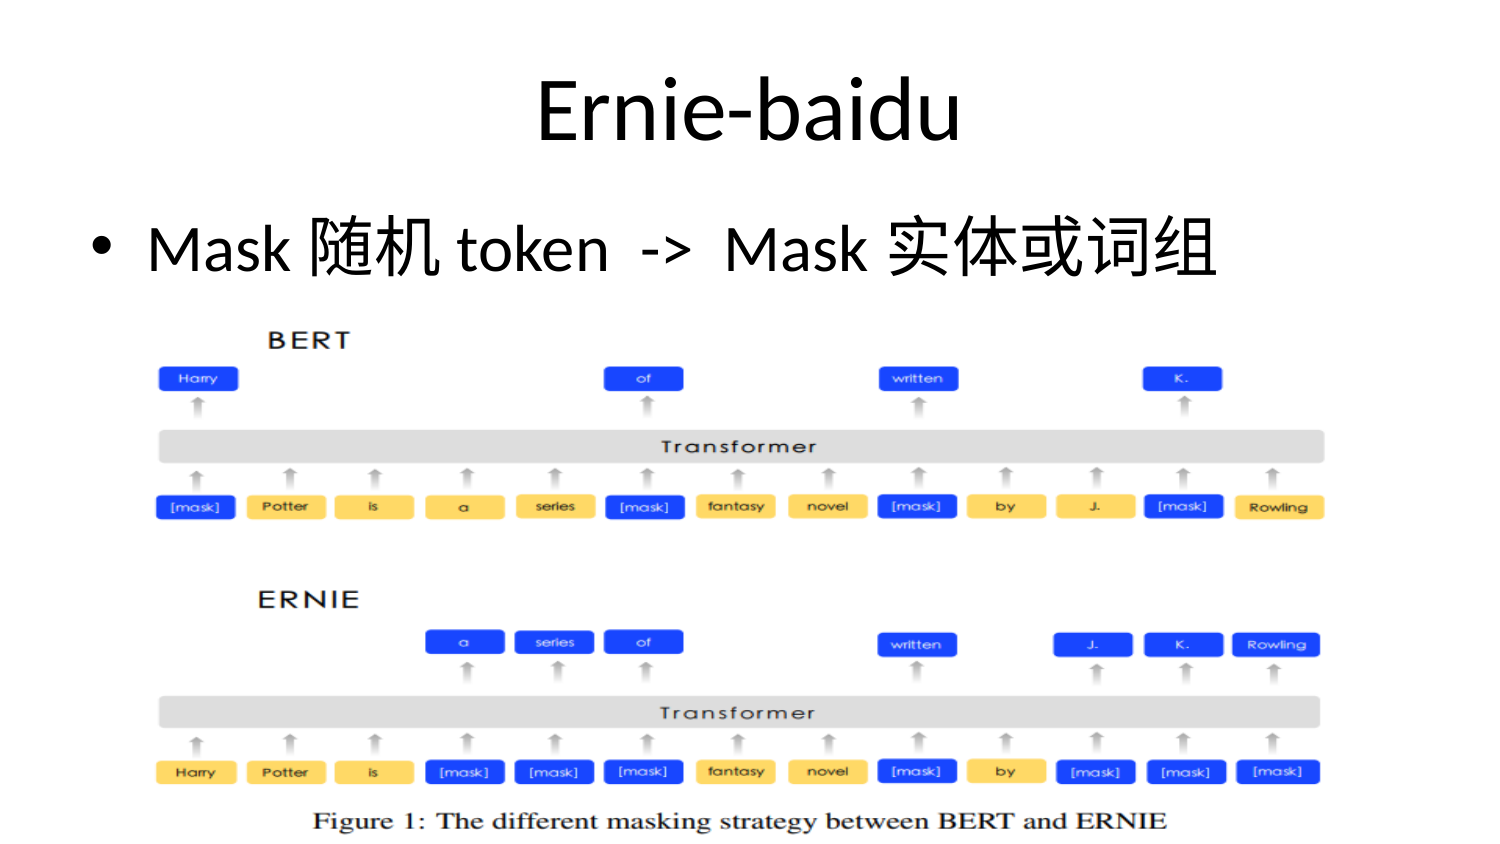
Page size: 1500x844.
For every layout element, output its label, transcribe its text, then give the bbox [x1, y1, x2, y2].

picture [130, 314, 1336, 844]
title Ernie-baidu [75, 33, 1425, 175]
list Mask随机token -> Mask实体或词组 [75, 196, 1425, 754]
